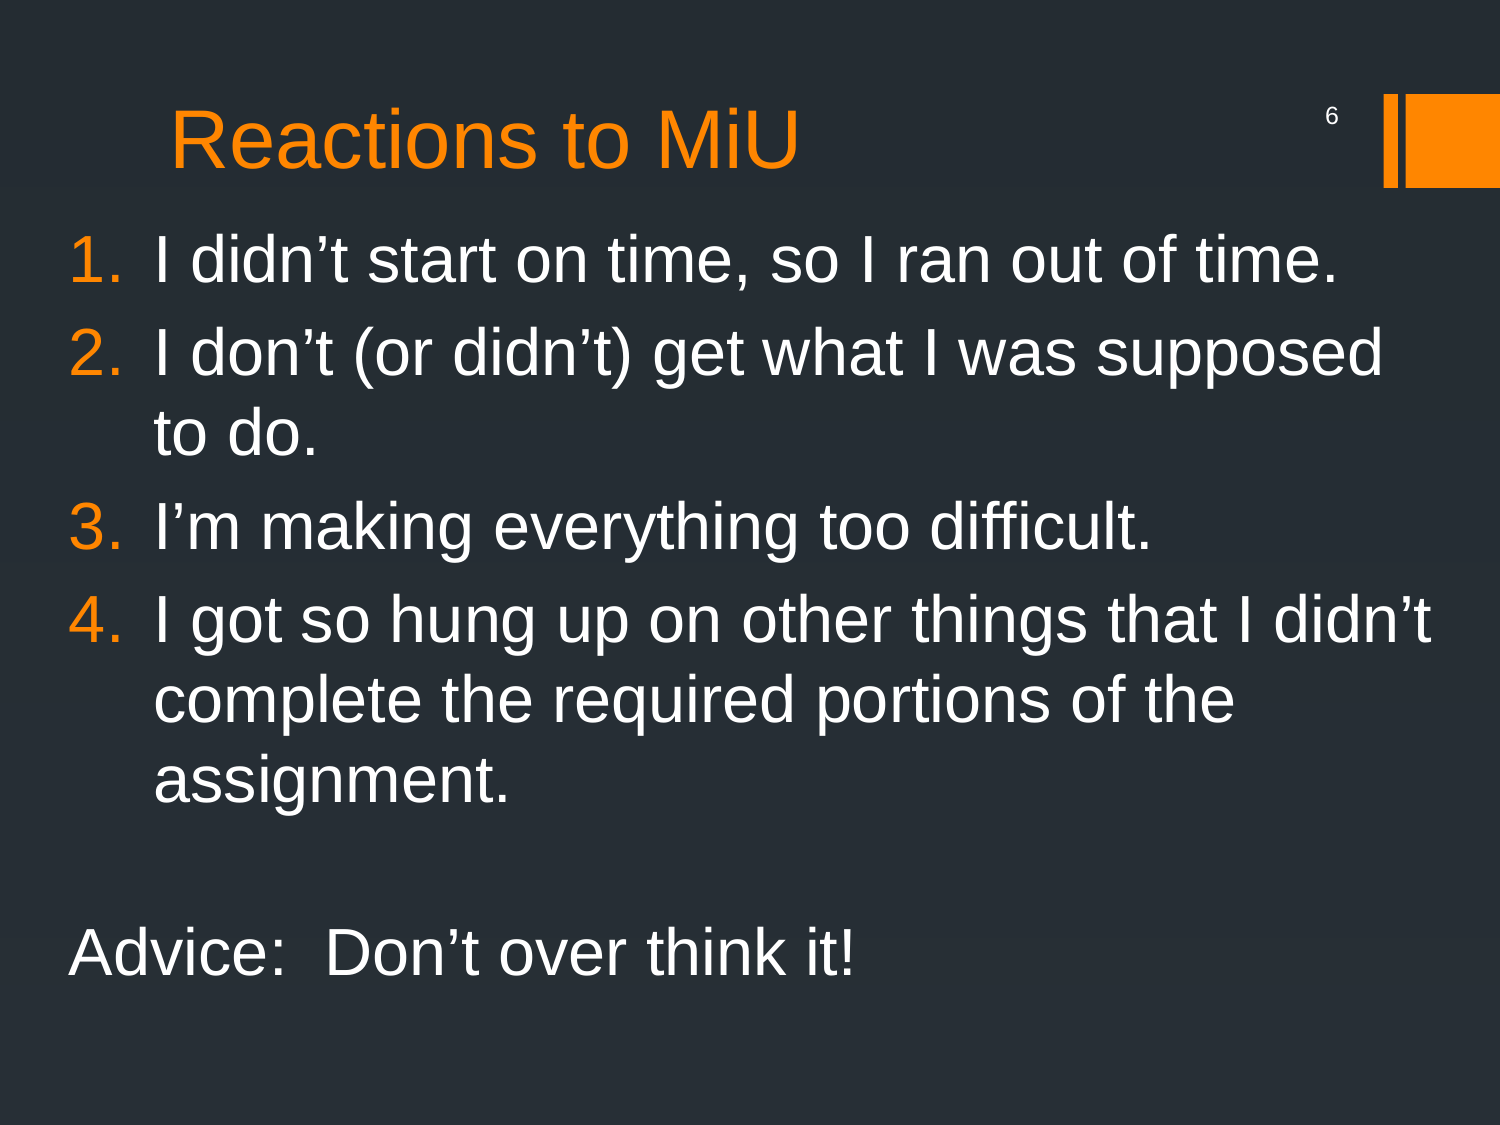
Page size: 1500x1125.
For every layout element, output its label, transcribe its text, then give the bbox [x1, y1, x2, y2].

slide_number 6 [1199, 90, 1355, 140]
title Reactions to MiU [154, 3, 1355, 193]
list I didn’t start on time, so I ran out of time. I don’t (or didn’t) get what I was supposed to do. I’m making everything too difficult. I got so hung up on other things that I didn’t complete the required portions of the assignment. Advice: Don’t over think it! [47, 208, 1473, 1010]
